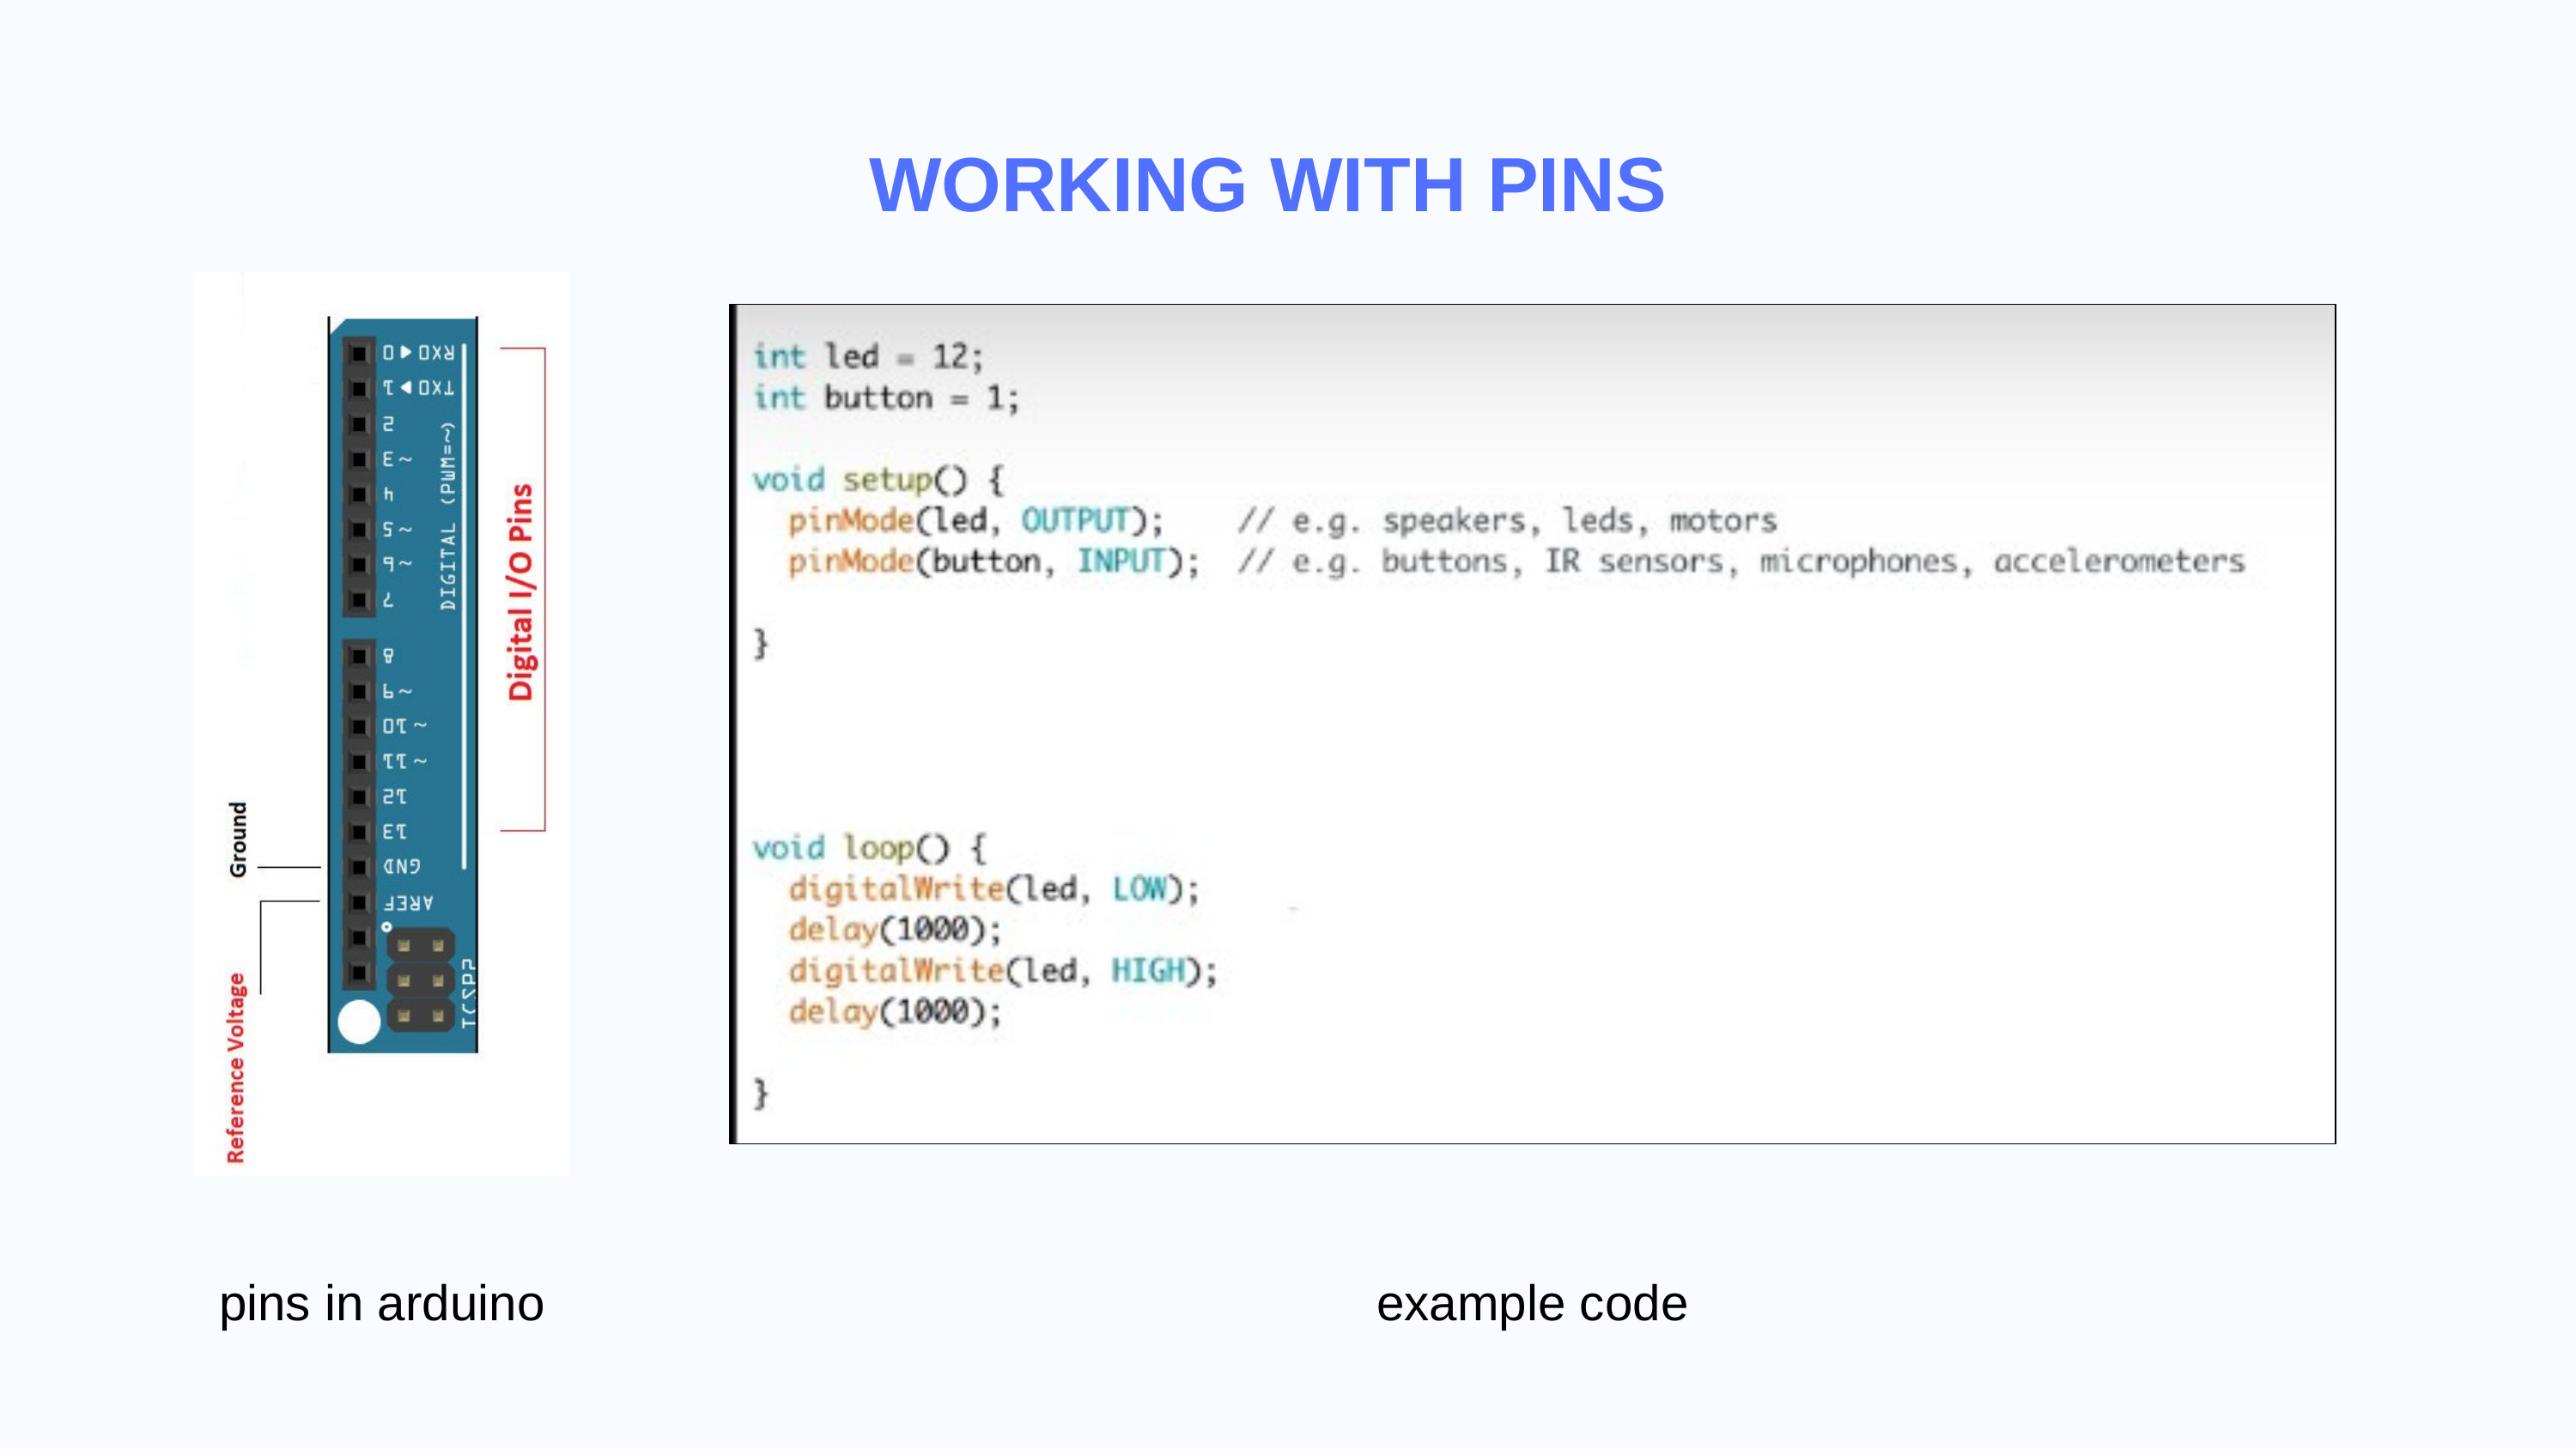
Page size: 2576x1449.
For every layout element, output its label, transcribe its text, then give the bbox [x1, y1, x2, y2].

text_box example code [1375, 1269, 1691, 1333]
text_box pins in arduino [216, 1269, 547, 1333]
text_box [194, 272, 569, 1176]
title WORKING WITH PINS [867, 133, 1722, 247]
text_box [729, 304, 2336, 1144]
